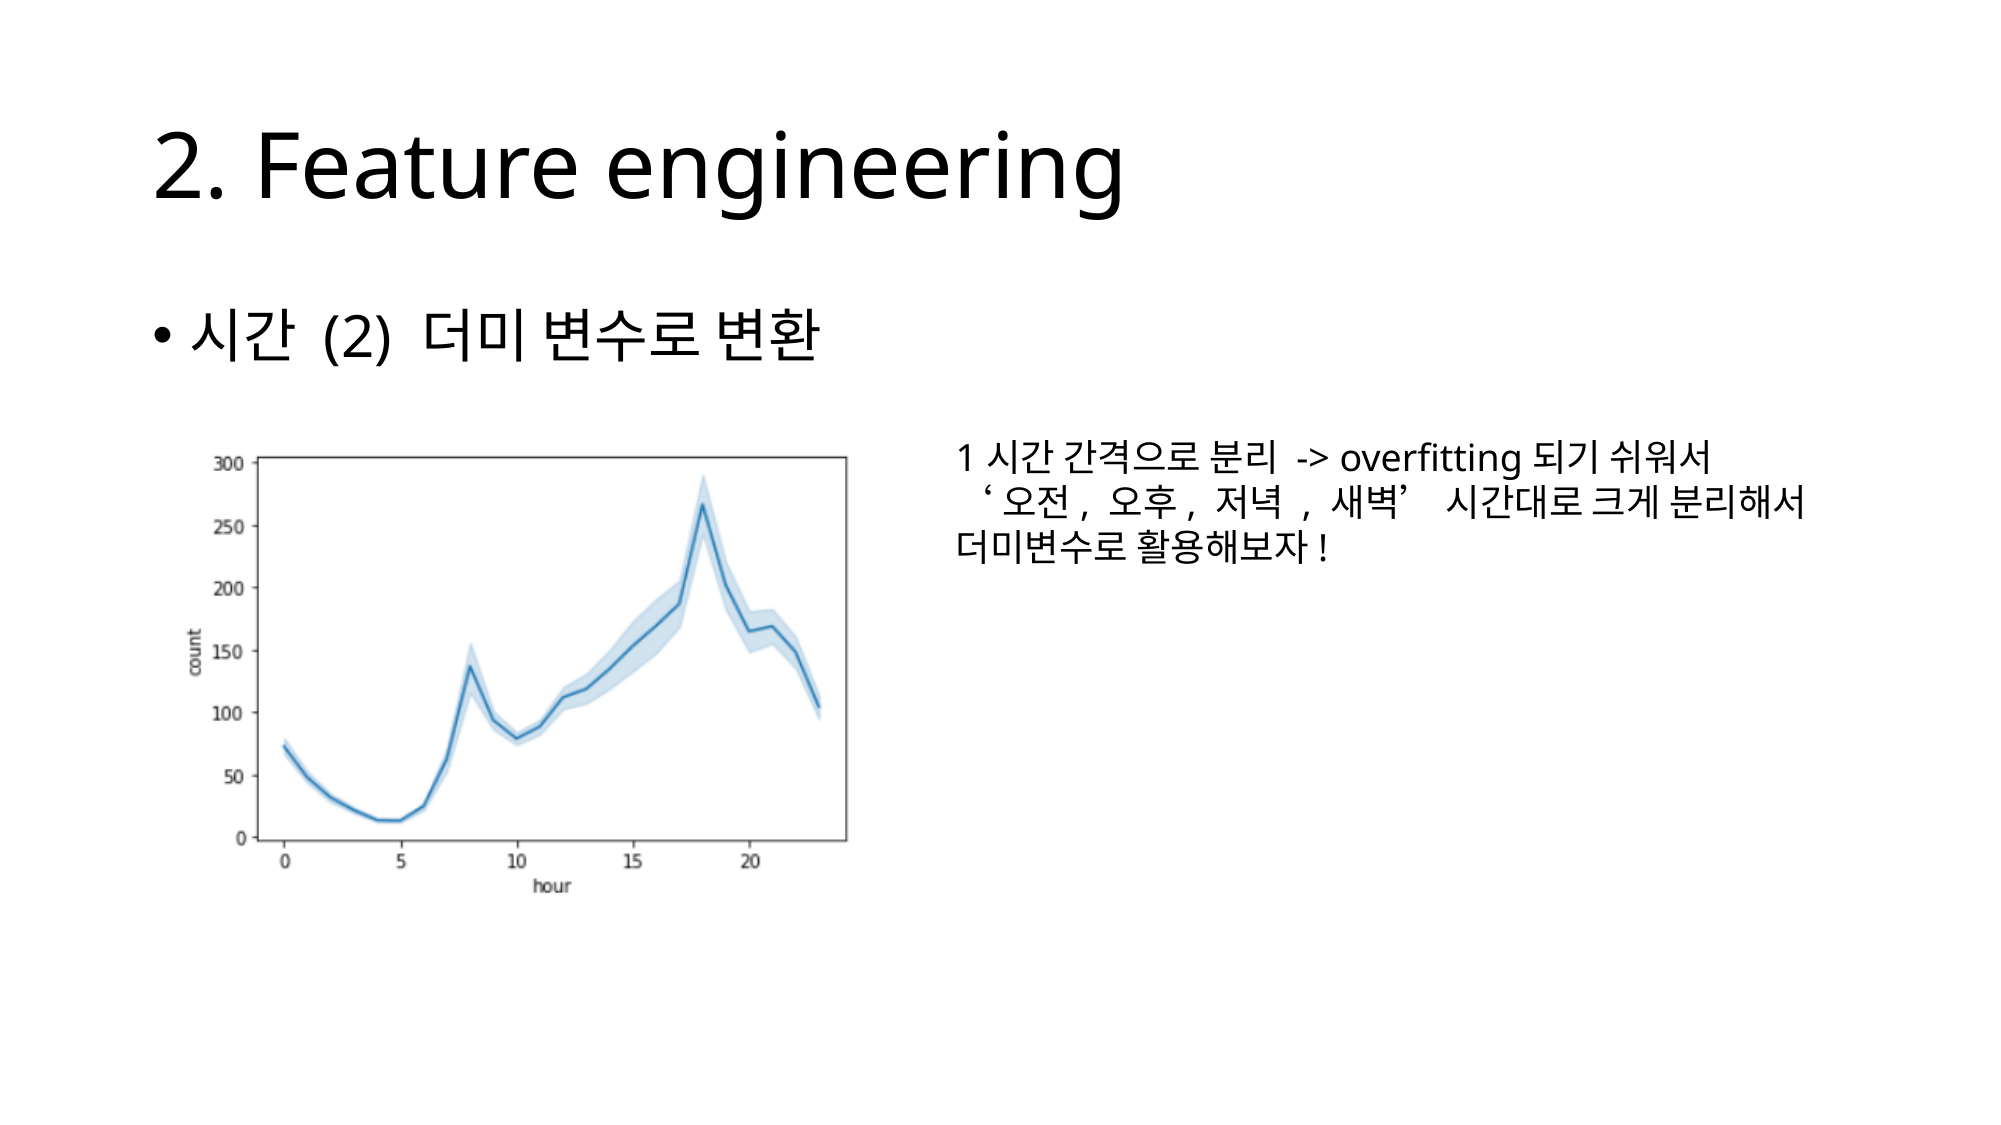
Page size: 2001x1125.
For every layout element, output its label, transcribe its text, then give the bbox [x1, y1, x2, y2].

picture [112, 445, 894, 908]
text_box 1시간 간격으로 분리 -> overfitting되기 쉬워서 ‘오전, 오후, 저녁 , 새벽’ 시간대로 크게 분리해서 더미변수로 활용해보자! [940, 426, 1899, 577]
title 2. Feature engineering [137, 59, 1863, 278]
list 시간 (2) 더미 변수로 변환 [137, 299, 1863, 1014]
